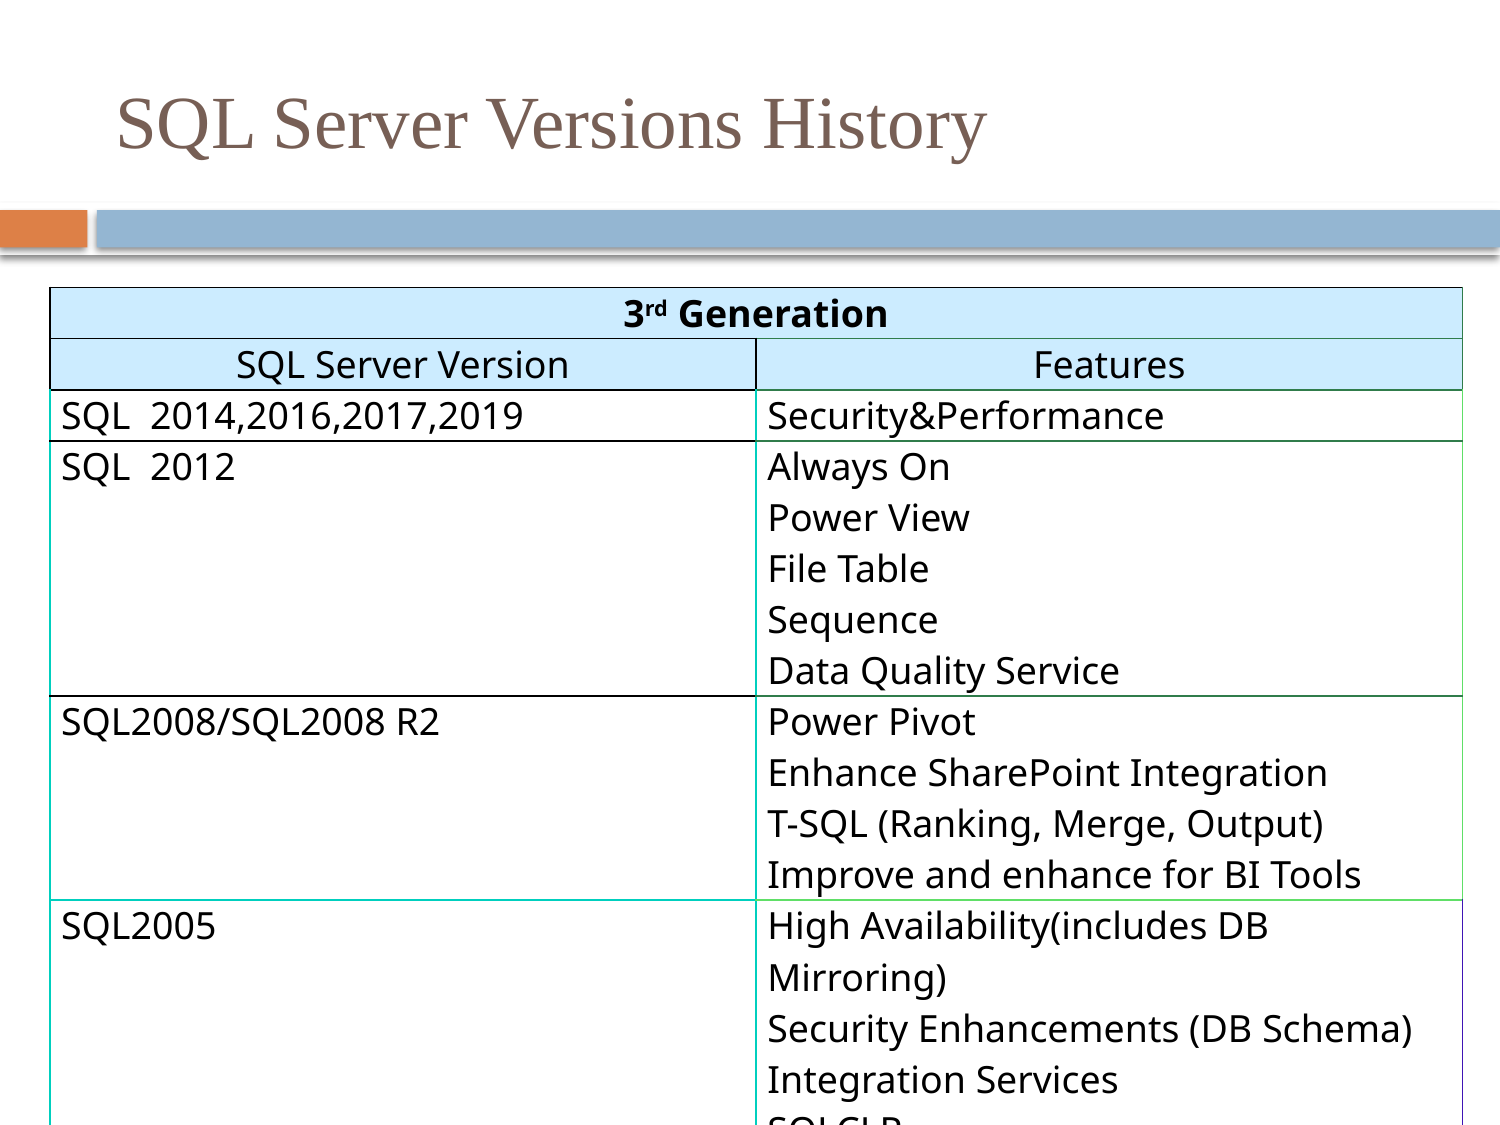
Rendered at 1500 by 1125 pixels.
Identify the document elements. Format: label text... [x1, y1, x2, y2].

table_cell SQL2005 [51, 901, 755, 1125]
table_cell High Availability(includes DB Mirroring) Security Enhancements (DB Schema) Integration Services SQLCLR XML and Web services supports [757, 901, 1462, 1125]
table_cell Always On Power View File Table Sequence Data Quality Service [757, 442, 1462, 695]
table_cell SQL 2014,2016,2017,2019 [51, 391, 755, 440]
table_cell Power Pivot Enhance SharePoint Integration T-SQL (Ranking, Merge, Output) Improve and enhance for BI Tools [757, 697, 1462, 899]
table_cell SQL 2012 [51, 442, 755, 695]
table_cell SQL Server Version [51, 339, 755, 389]
table_cell Security&Performance [757, 391, 1462, 440]
table_header 3rd Generation [51, 288, 1462, 338]
table_cell Features [757, 339, 1462, 389]
table_cell SQL2008/SQL2008 R2 [51, 697, 755, 899]
title SQL Server Versions History [100, 37, 1438, 200]
